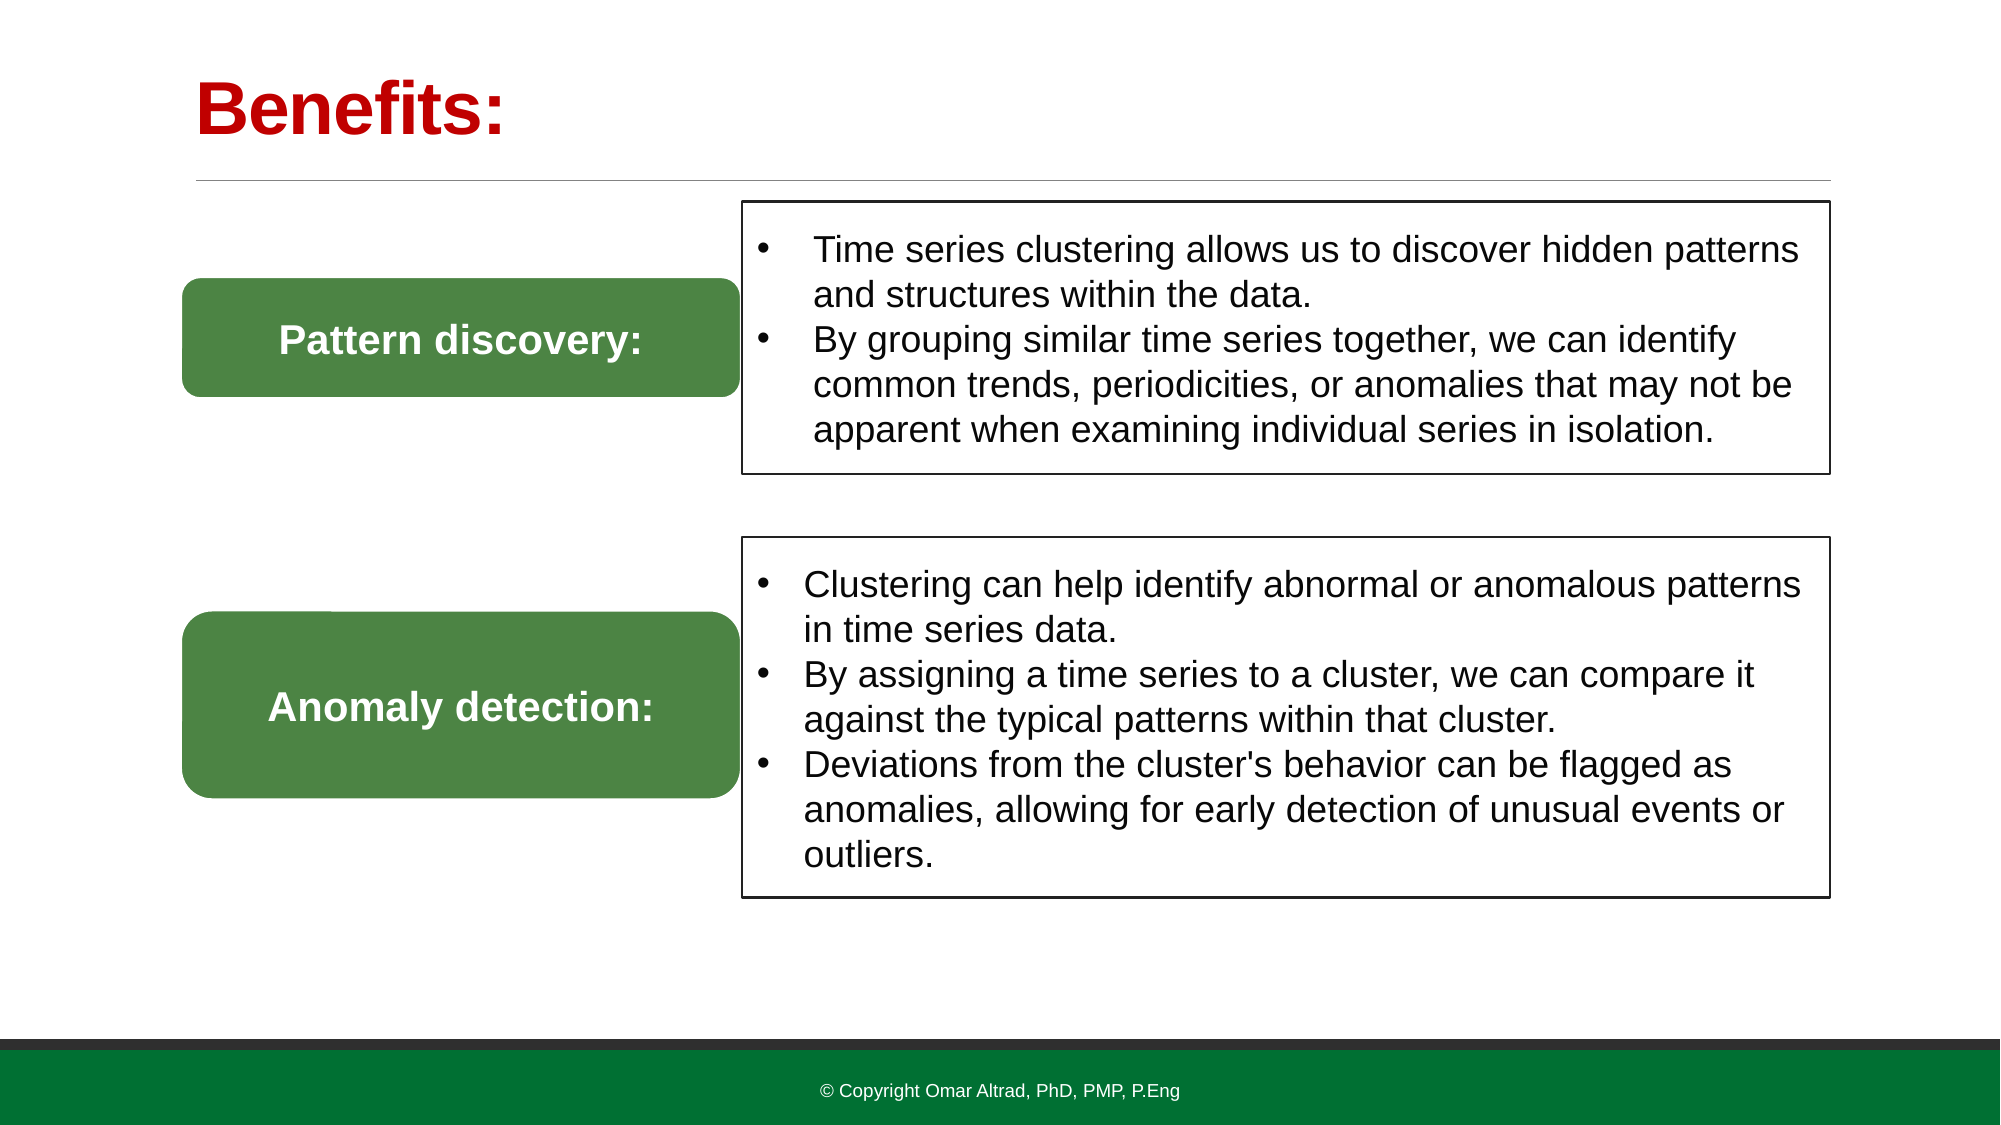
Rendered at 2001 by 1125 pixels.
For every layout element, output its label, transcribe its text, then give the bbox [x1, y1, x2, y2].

footer © Copyright Omar Altrad, PhD, PMP, P.Eng [604, 1059, 1396, 1120]
text_box Anomaly detection: [177, 607, 741, 803]
text_box Time series clustering allows us to discover hidden patterns and structures within the data. By grouping similar time series together, we can identify common trends, periodicities, or anomalies that may not be apparent when examining individual series in isolation. [741, 200, 1831, 475]
text_box Pattern discovery: [177, 273, 741, 402]
text_box Clustering can help identify abnormal or anomalous patterns in time series data. By assigning a time series to a cluster, we can compare it against the typical patterns within that cluster. Deviations from the cluster's behavior can be flagged as anomalies, allowing for early detection of unusual events or outliers. [741, 536, 1831, 899]
title Benefits: [180, 47, 1830, 176]
